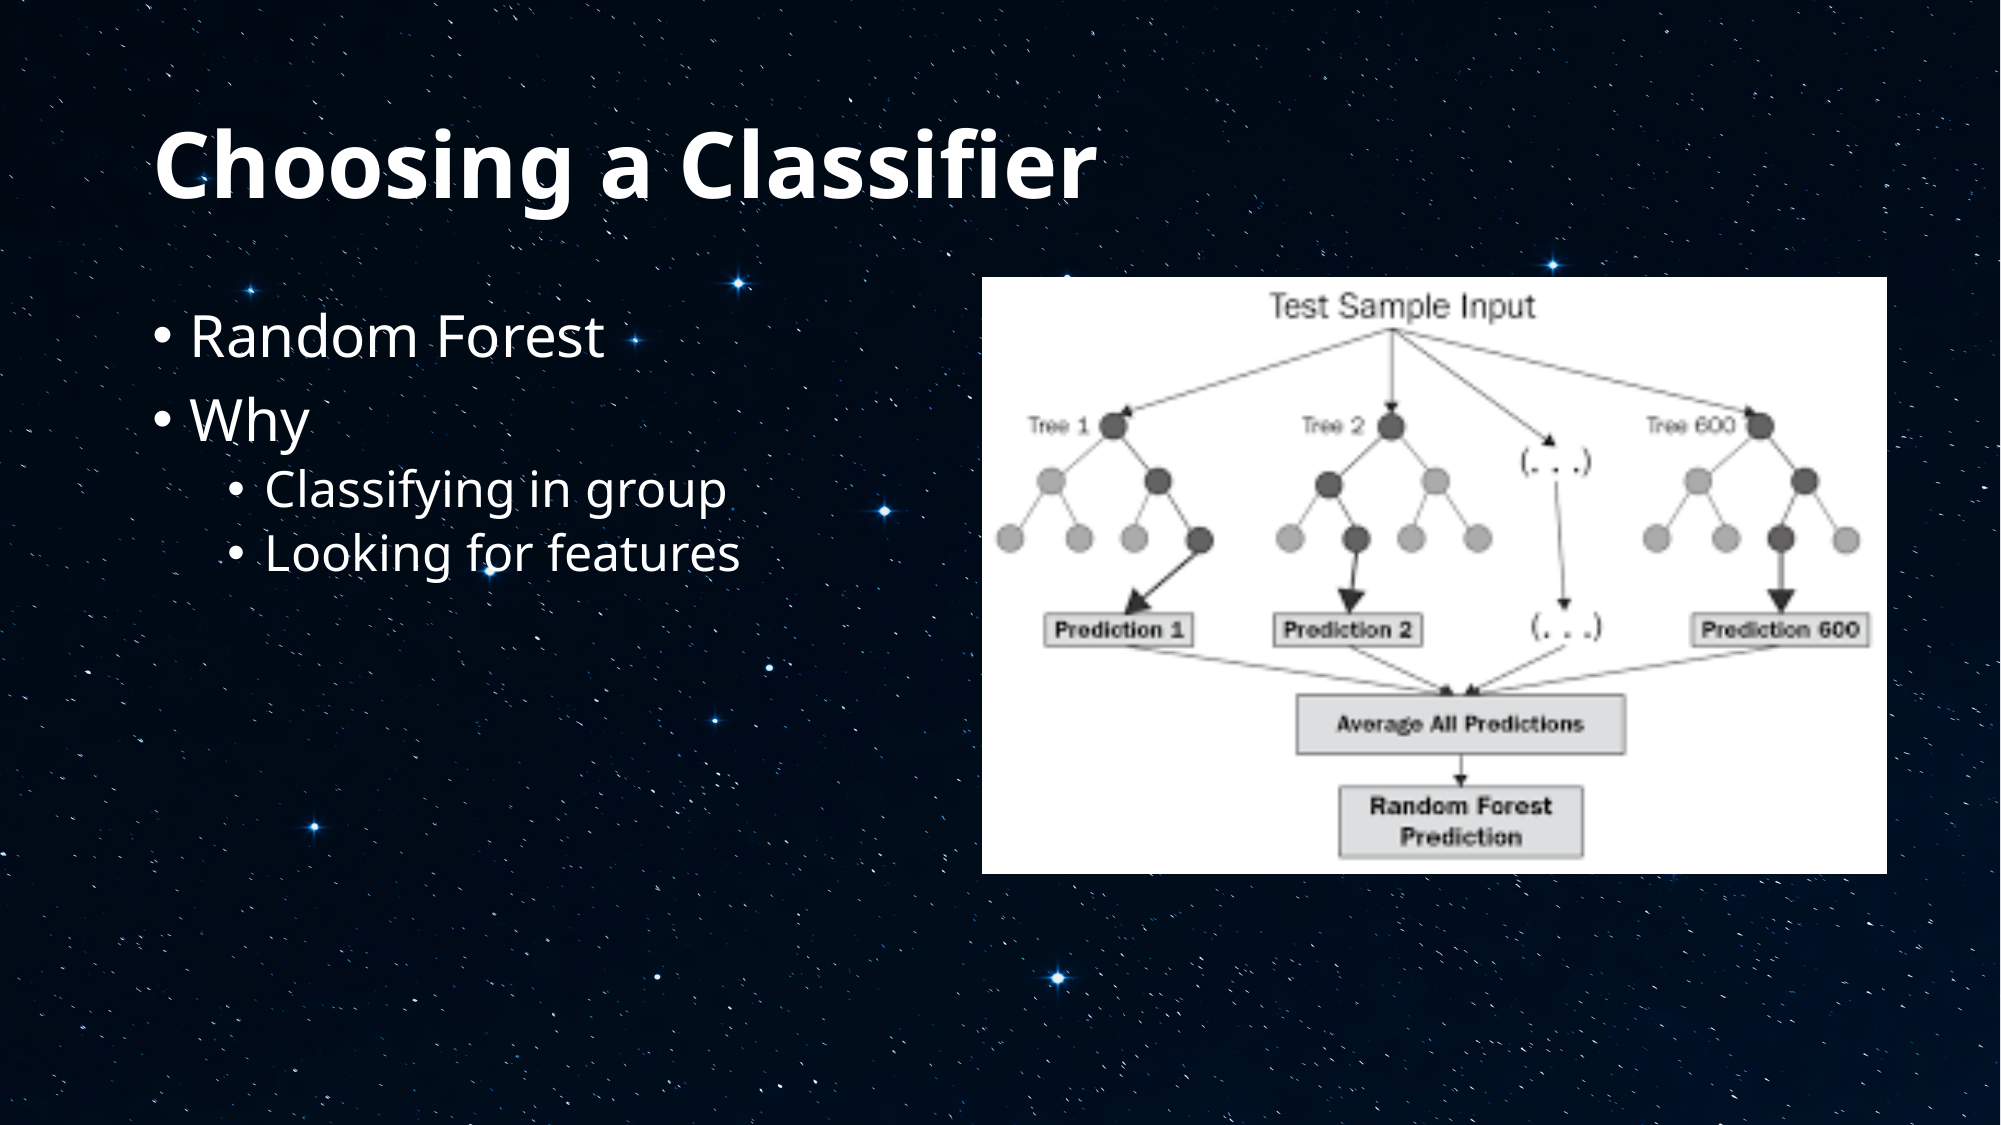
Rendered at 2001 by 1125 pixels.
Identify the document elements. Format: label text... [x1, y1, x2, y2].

title Choosing a Classifier [137, 59, 1863, 278]
list Random Forest Why Classifying in group Looking for features [137, 299, 1863, 1014]
picture [0, 0, 2001, 1125]
